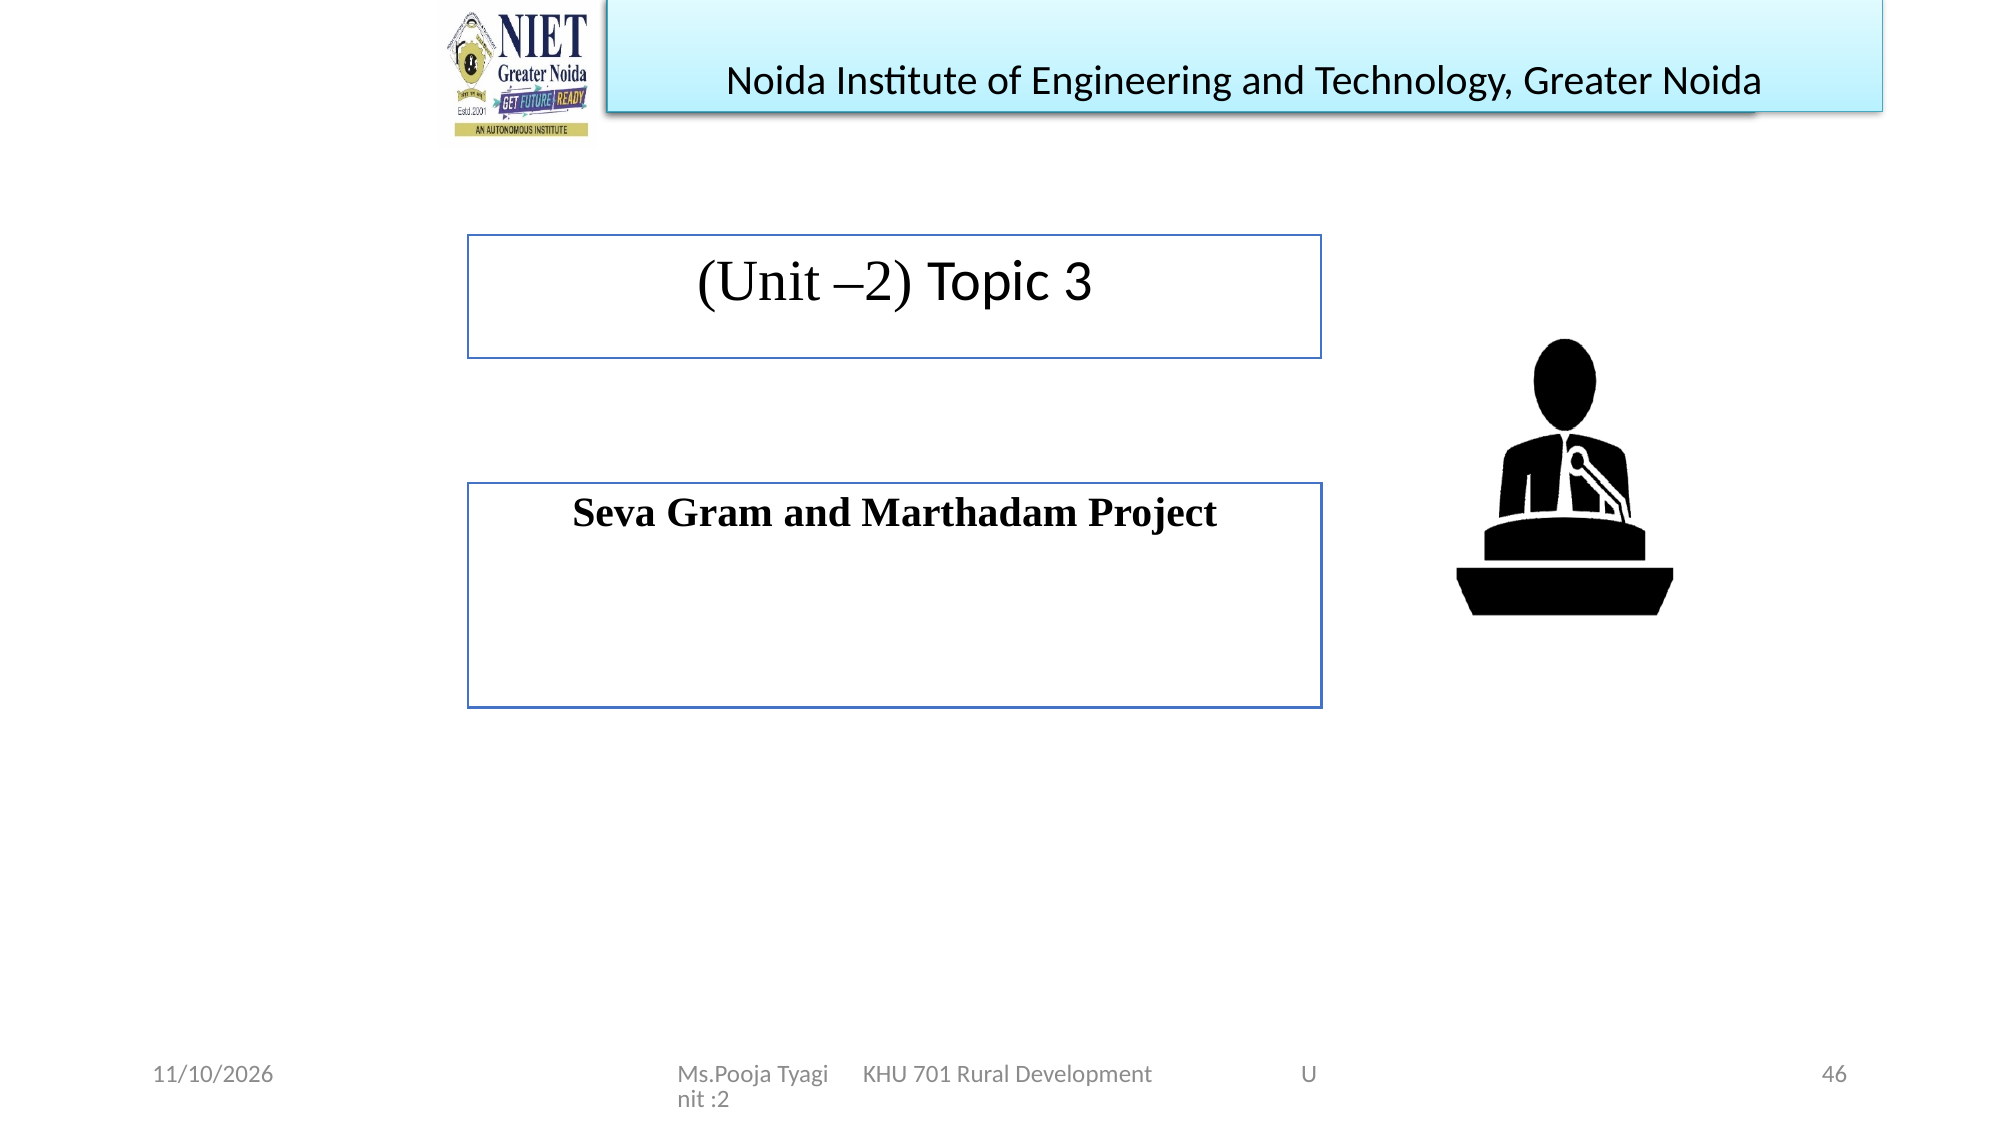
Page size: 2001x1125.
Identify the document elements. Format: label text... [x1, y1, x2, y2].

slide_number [137, 1042, 588, 1103]
picture [1420, 292, 1705, 673]
text_box Noida Institute of Engineering and Technology, Greater Noida [607, 0, 1883, 112]
picture [437, 0, 597, 149]
slide_number 46 [1412, 1042, 1863, 1103]
subtitle Seva Gram and Marthadam Project [467, 482, 1323, 709]
footer Ms.Pooja Tyagi KHU 701 Rural Development Unit :2 [662, 1042, 1338, 1103]
text_box (Unit –2) Topic 3 [467, 234, 1322, 359]
